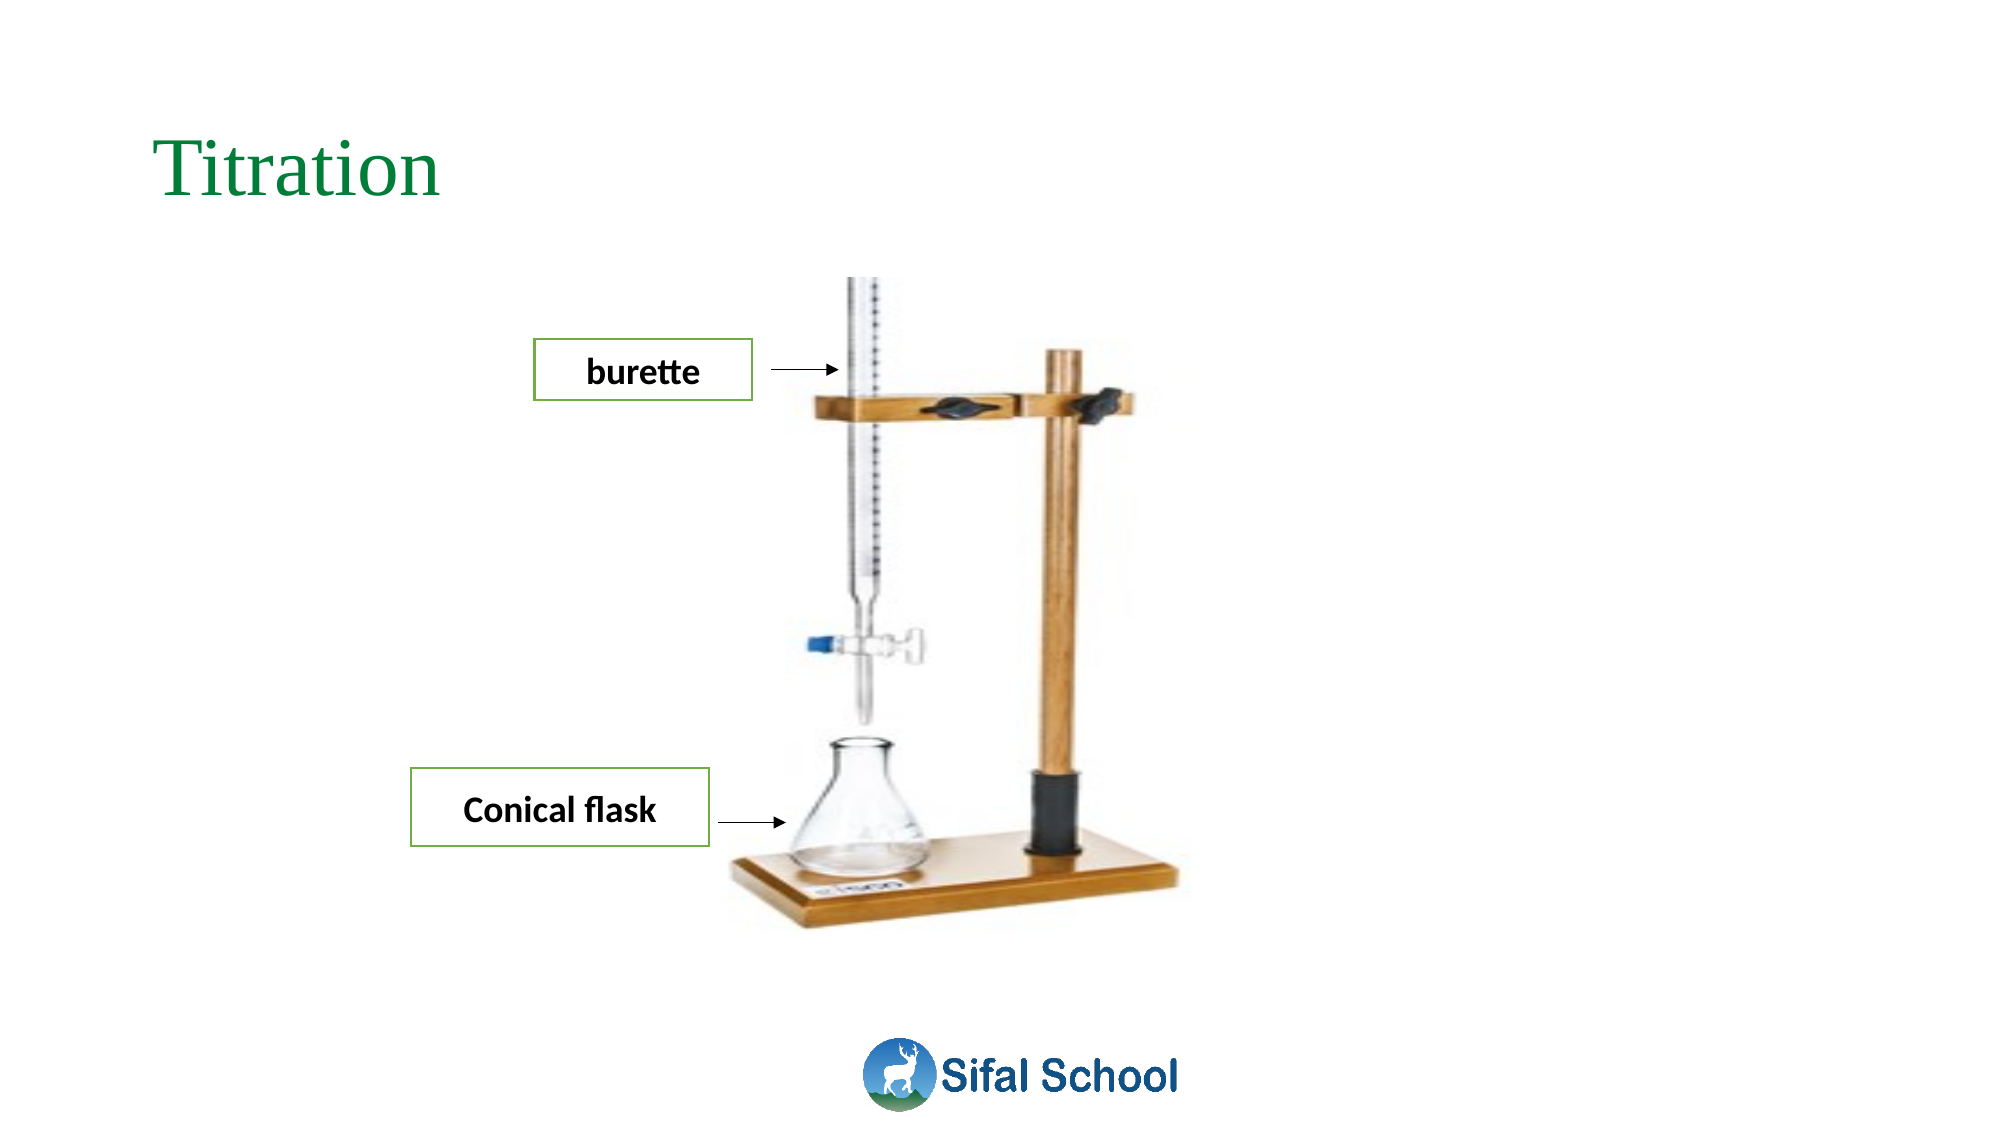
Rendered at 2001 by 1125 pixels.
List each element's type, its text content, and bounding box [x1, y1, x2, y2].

picture [852, 1024, 1185, 1125]
title Titration [137, 59, 1863, 278]
picture [327, 277, 1283, 954]
